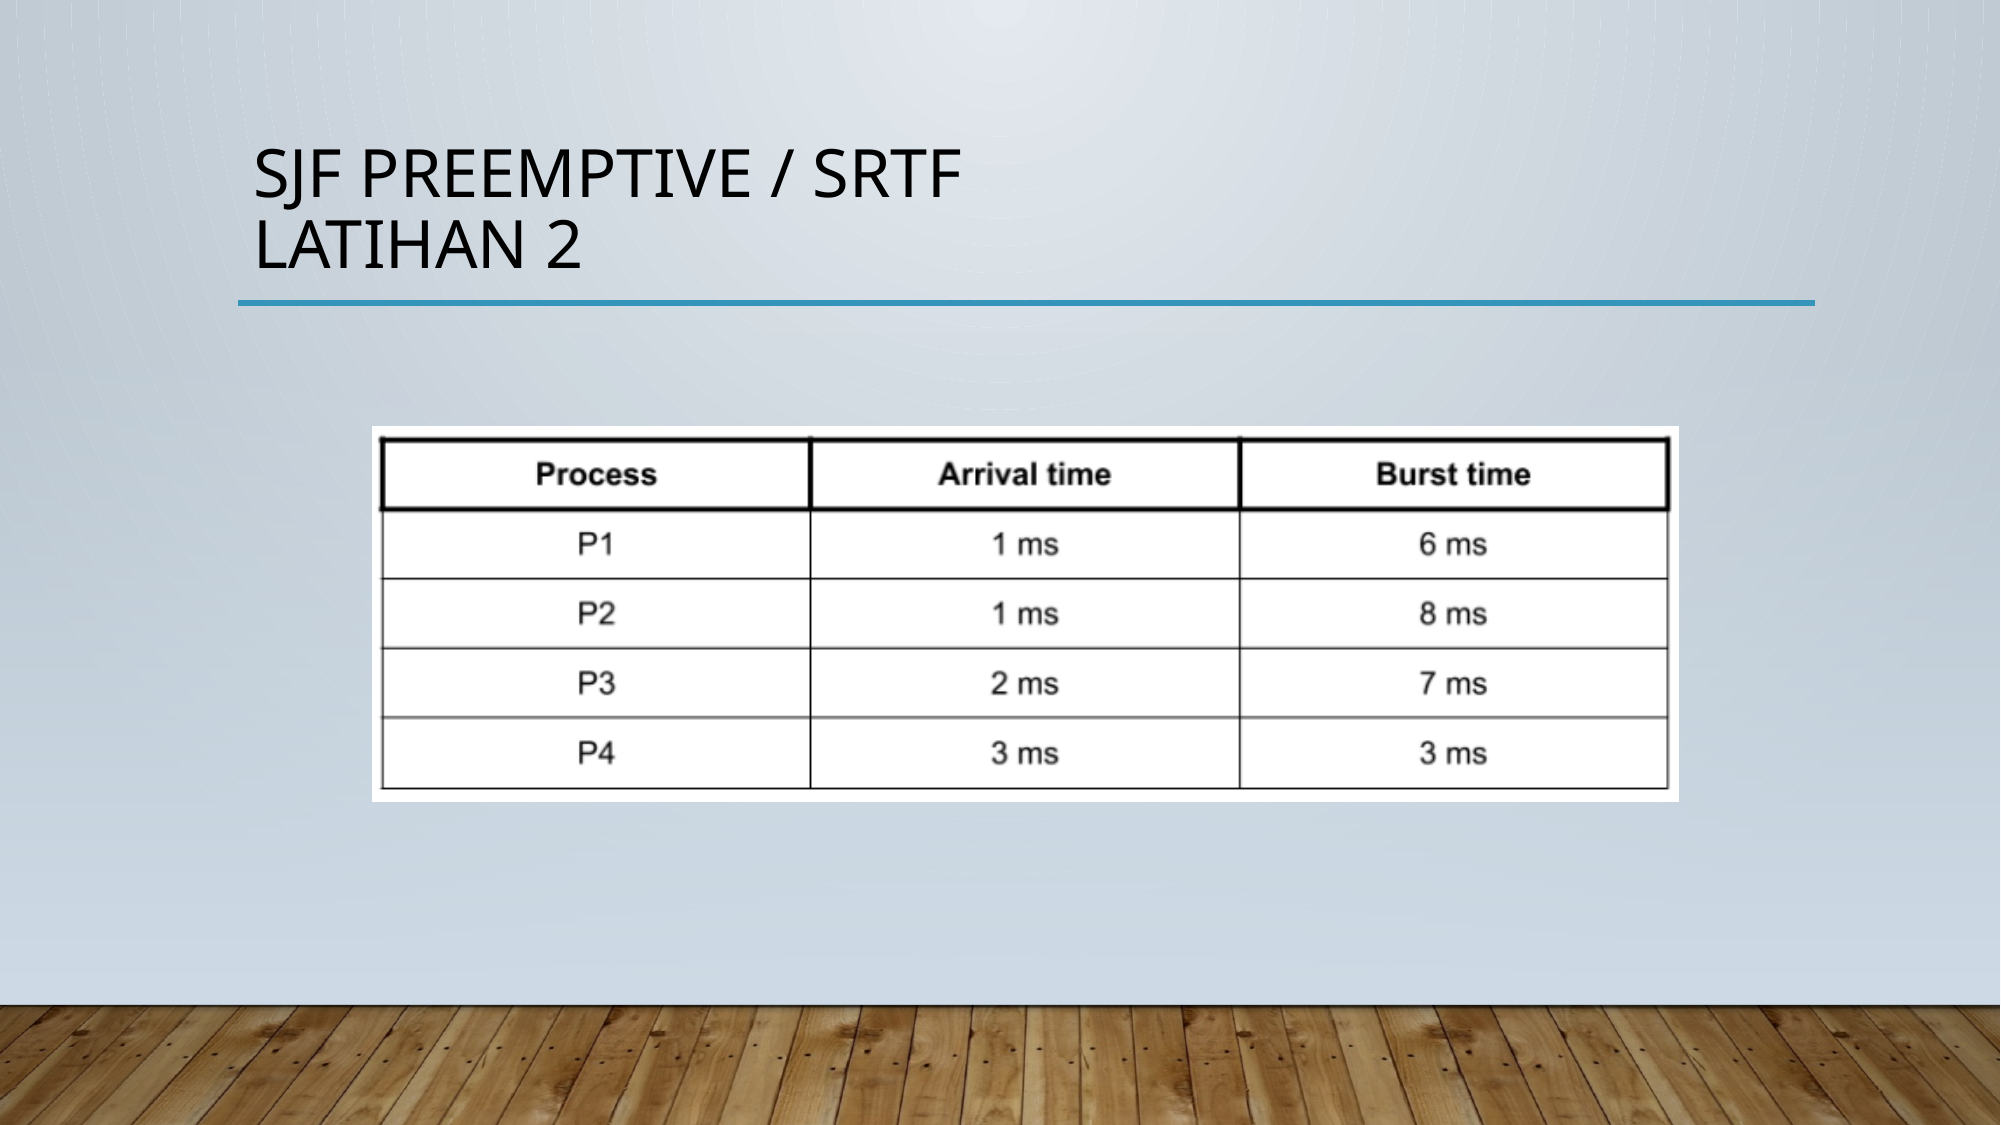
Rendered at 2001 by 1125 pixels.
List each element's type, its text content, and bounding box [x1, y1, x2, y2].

title SJF preemptive / SRTF LATIHAN 2 [238, 131, 1814, 305]
picture [372, 425, 1680, 802]
picture [0, 1005, 2000, 1125]
